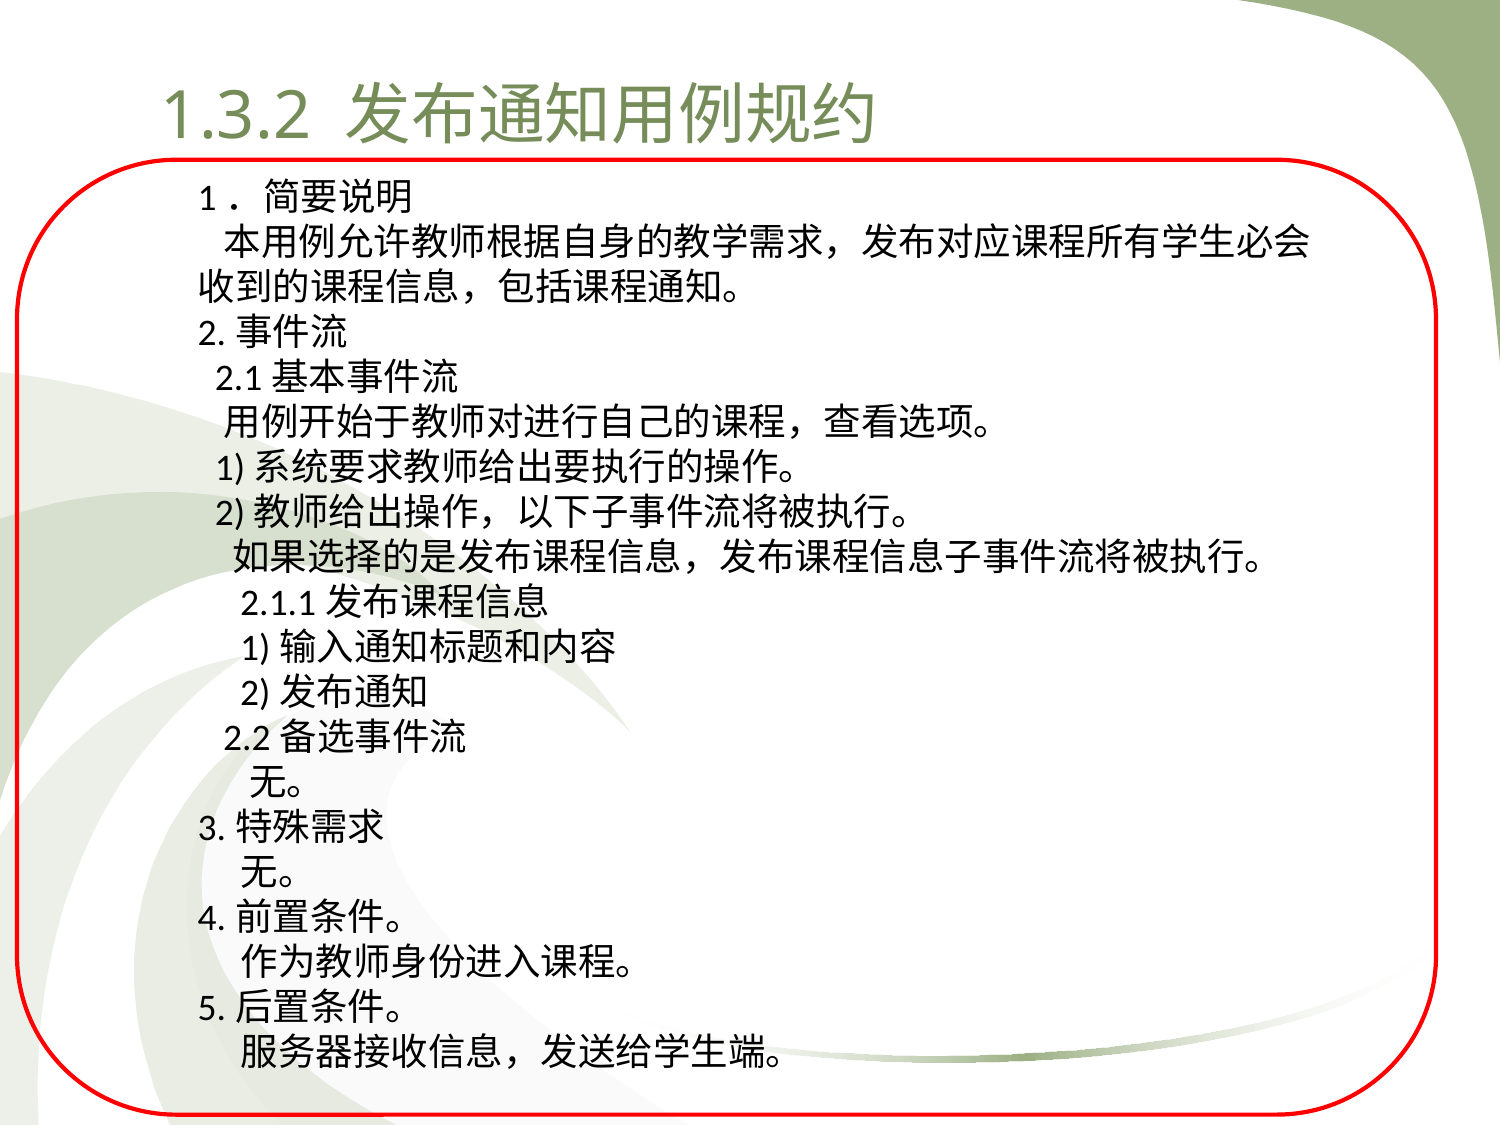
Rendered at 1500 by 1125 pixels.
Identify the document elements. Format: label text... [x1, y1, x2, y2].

text_box 1．简要说明 本用例允许教师根据自身的教学需求，发布对应课程所有学生必会收到的课程信息，包括课程通知。 2.事件流 2.1基本事件流 用例开始于教师对进行自己的课程，查看选项。 1)系统要求教师给出要执行的操作。 2)教师给出操作，以下子事件流将被执行。 如果选择的是发布课程信息，发布课程信息子事件流将被执行。 2.1.1发布课程信息 1)输入通知标题和内容 2)发布通知 2.2备选事件流 无。 3.特殊需求 无。 4.前置条件。 作为教师身份进入课程。 5.后置条件。 服务器接收信息，发送给学生端。 [182, 165, 1329, 1125]
title 1.3.2 发布通知用例规约 [145, 64, 1271, 160]
text_box [14, 157, 1325, 1117]
text_box [1329, 166, 1439, 1109]
